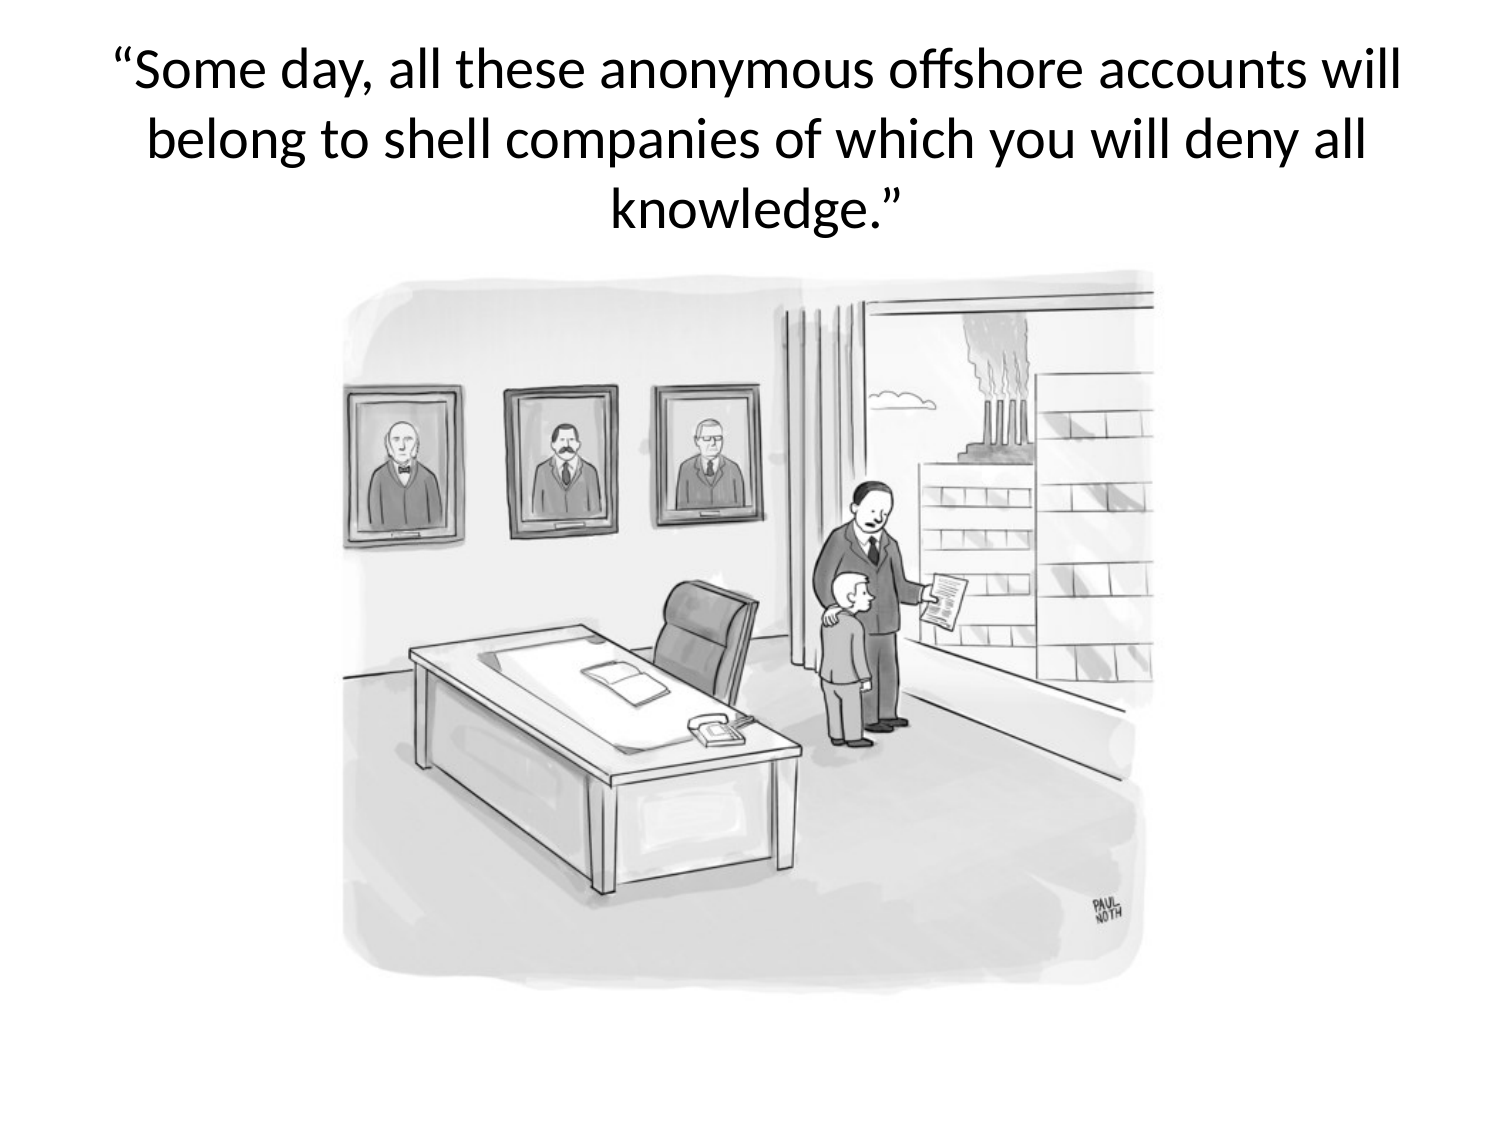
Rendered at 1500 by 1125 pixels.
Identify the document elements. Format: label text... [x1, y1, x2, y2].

title “Some day, all these anonymous offshore accounts will belong to shell companies of which you will deny all knowledge.” [89, 8, 1425, 263]
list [332, 262, 1167, 1006]
